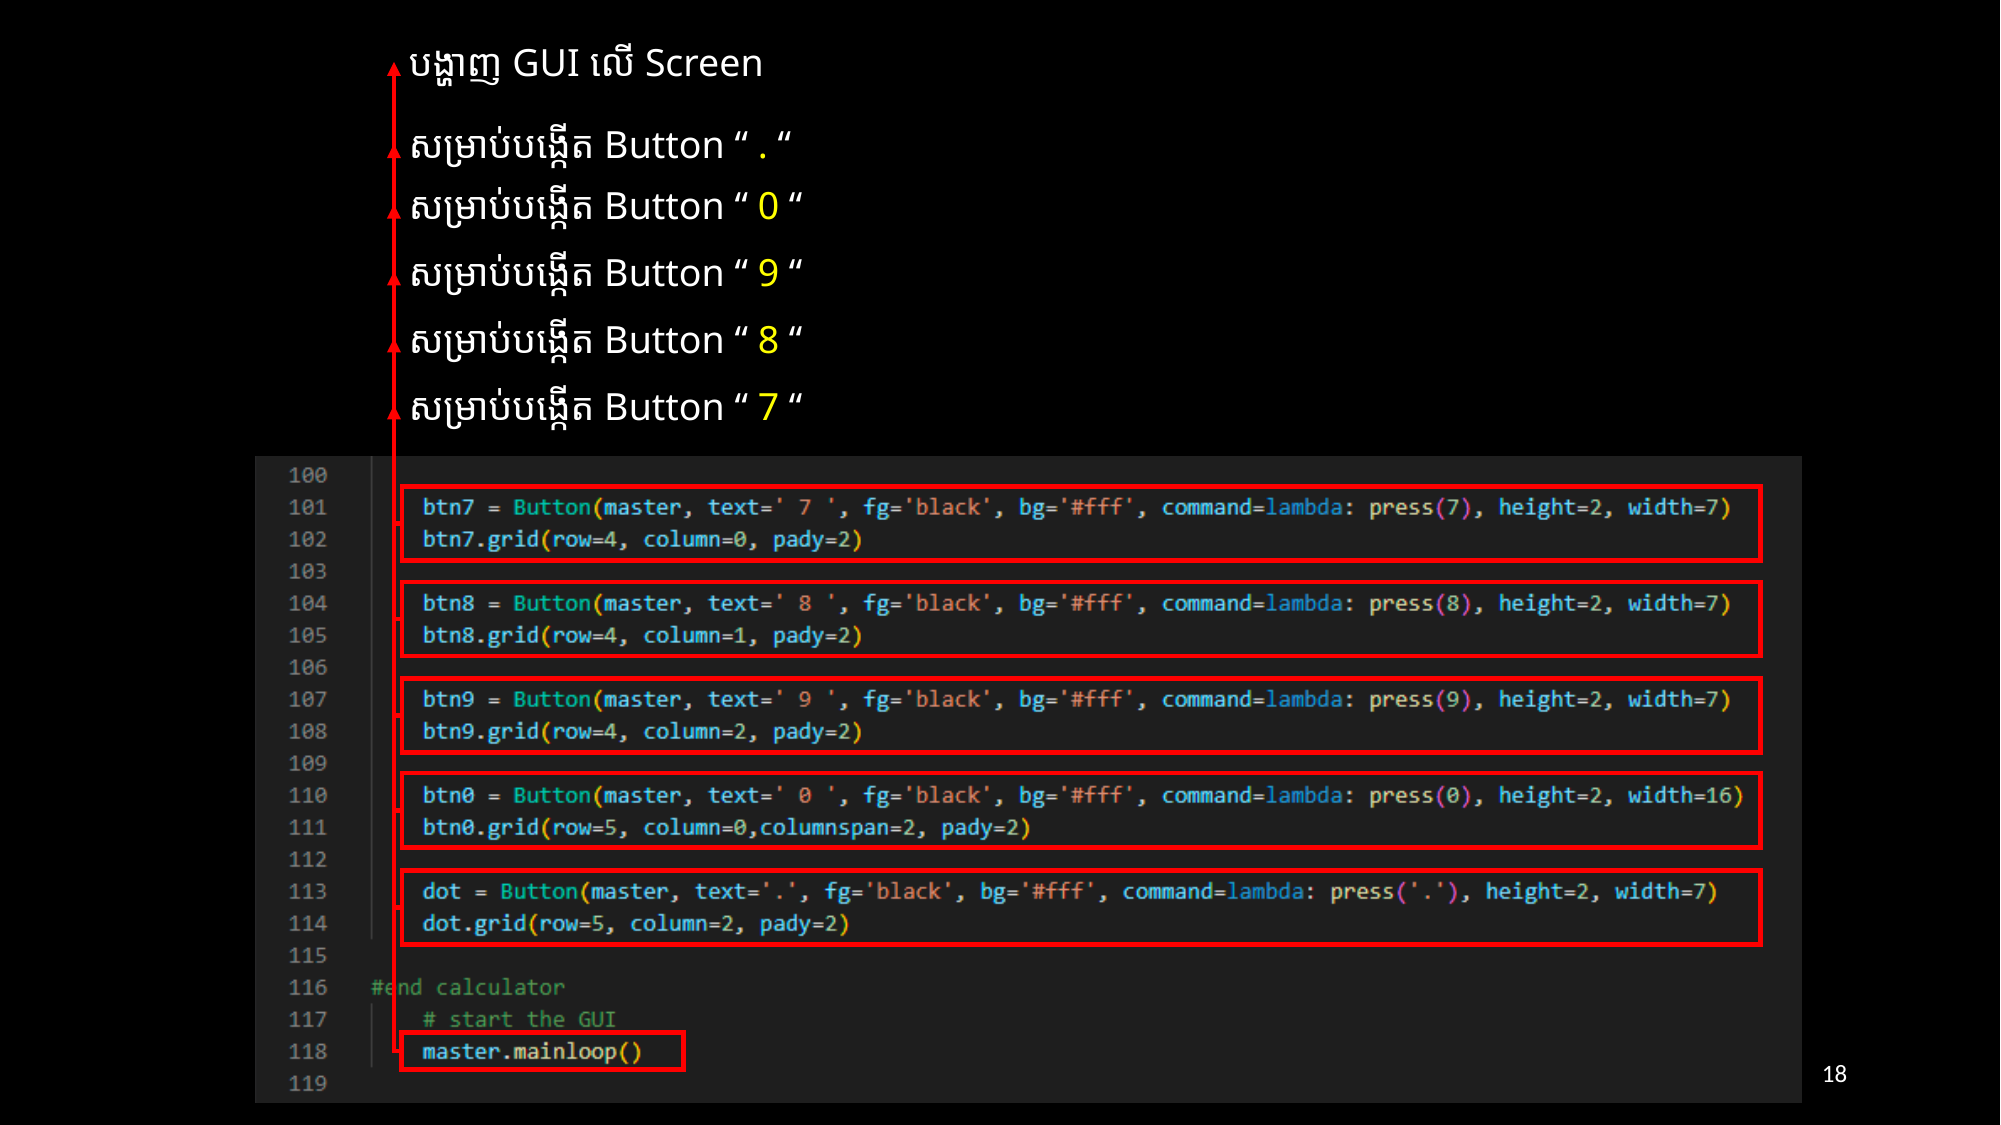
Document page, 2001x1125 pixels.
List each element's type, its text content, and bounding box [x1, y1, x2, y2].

text_box សម្រាប់បង្កើត Button “ . “ [402, 114, 1638, 174]
slide_number 18 [1802, 1042, 1863, 1103]
text_box សម្រាប់បង្កើត Button “ 0 “ [402, 174, 1638, 235]
picture [255, 456, 1802, 1103]
text_box សម្រាប់បង្កើត Button “ 7 “ [402, 375, 1638, 436]
text_box សម្រាប់បង្កើត Button “ 9 “ [402, 241, 1638, 302]
text_box បង្ហាញ GUI លើ Screen [393, 32, 1638, 92]
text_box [393, 62, 402, 1051]
text_box សម្រាប់បង្កើត Button “ 8 “ [402, 308, 1638, 369]
